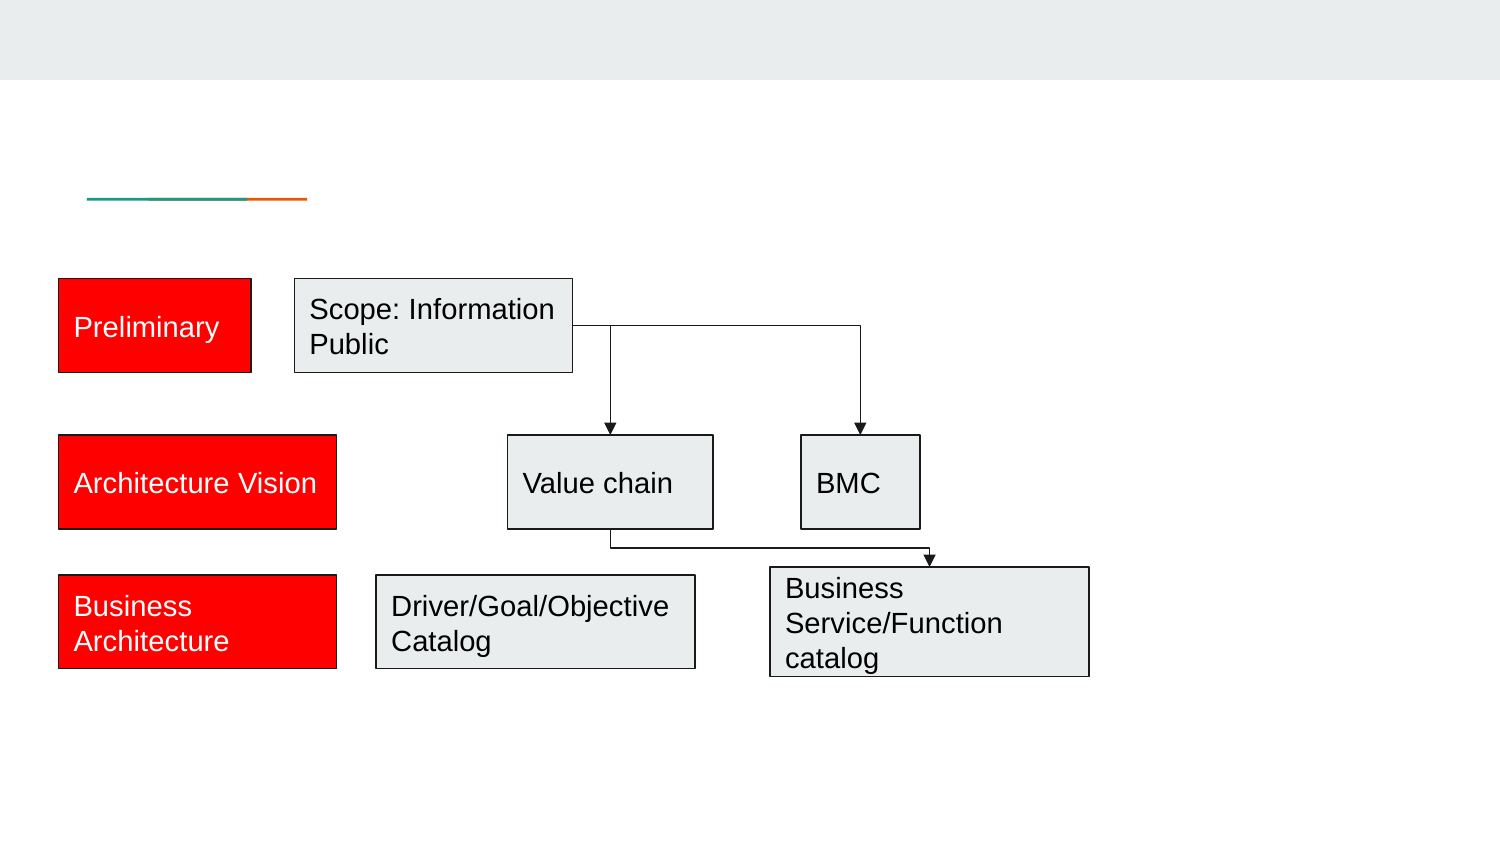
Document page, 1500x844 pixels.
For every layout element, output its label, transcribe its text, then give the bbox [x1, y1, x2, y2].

text_box BMC [800, 435, 920, 529]
text_box Business Architecture [58, 574, 337, 669]
text_box Preliminary [58, 278, 251, 373]
text_box Value chain [507, 435, 713, 529]
text_box Driver/Goal/Objective Catalog [376, 574, 696, 669]
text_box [750, 443, 790, 708]
text_box Scope: Information Public [294, 278, 573, 373]
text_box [572, 325, 861, 436]
text_box Business Service/Function catalog [794, 566, 1090, 677]
text_box Architecture Vision [58, 435, 337, 529]
